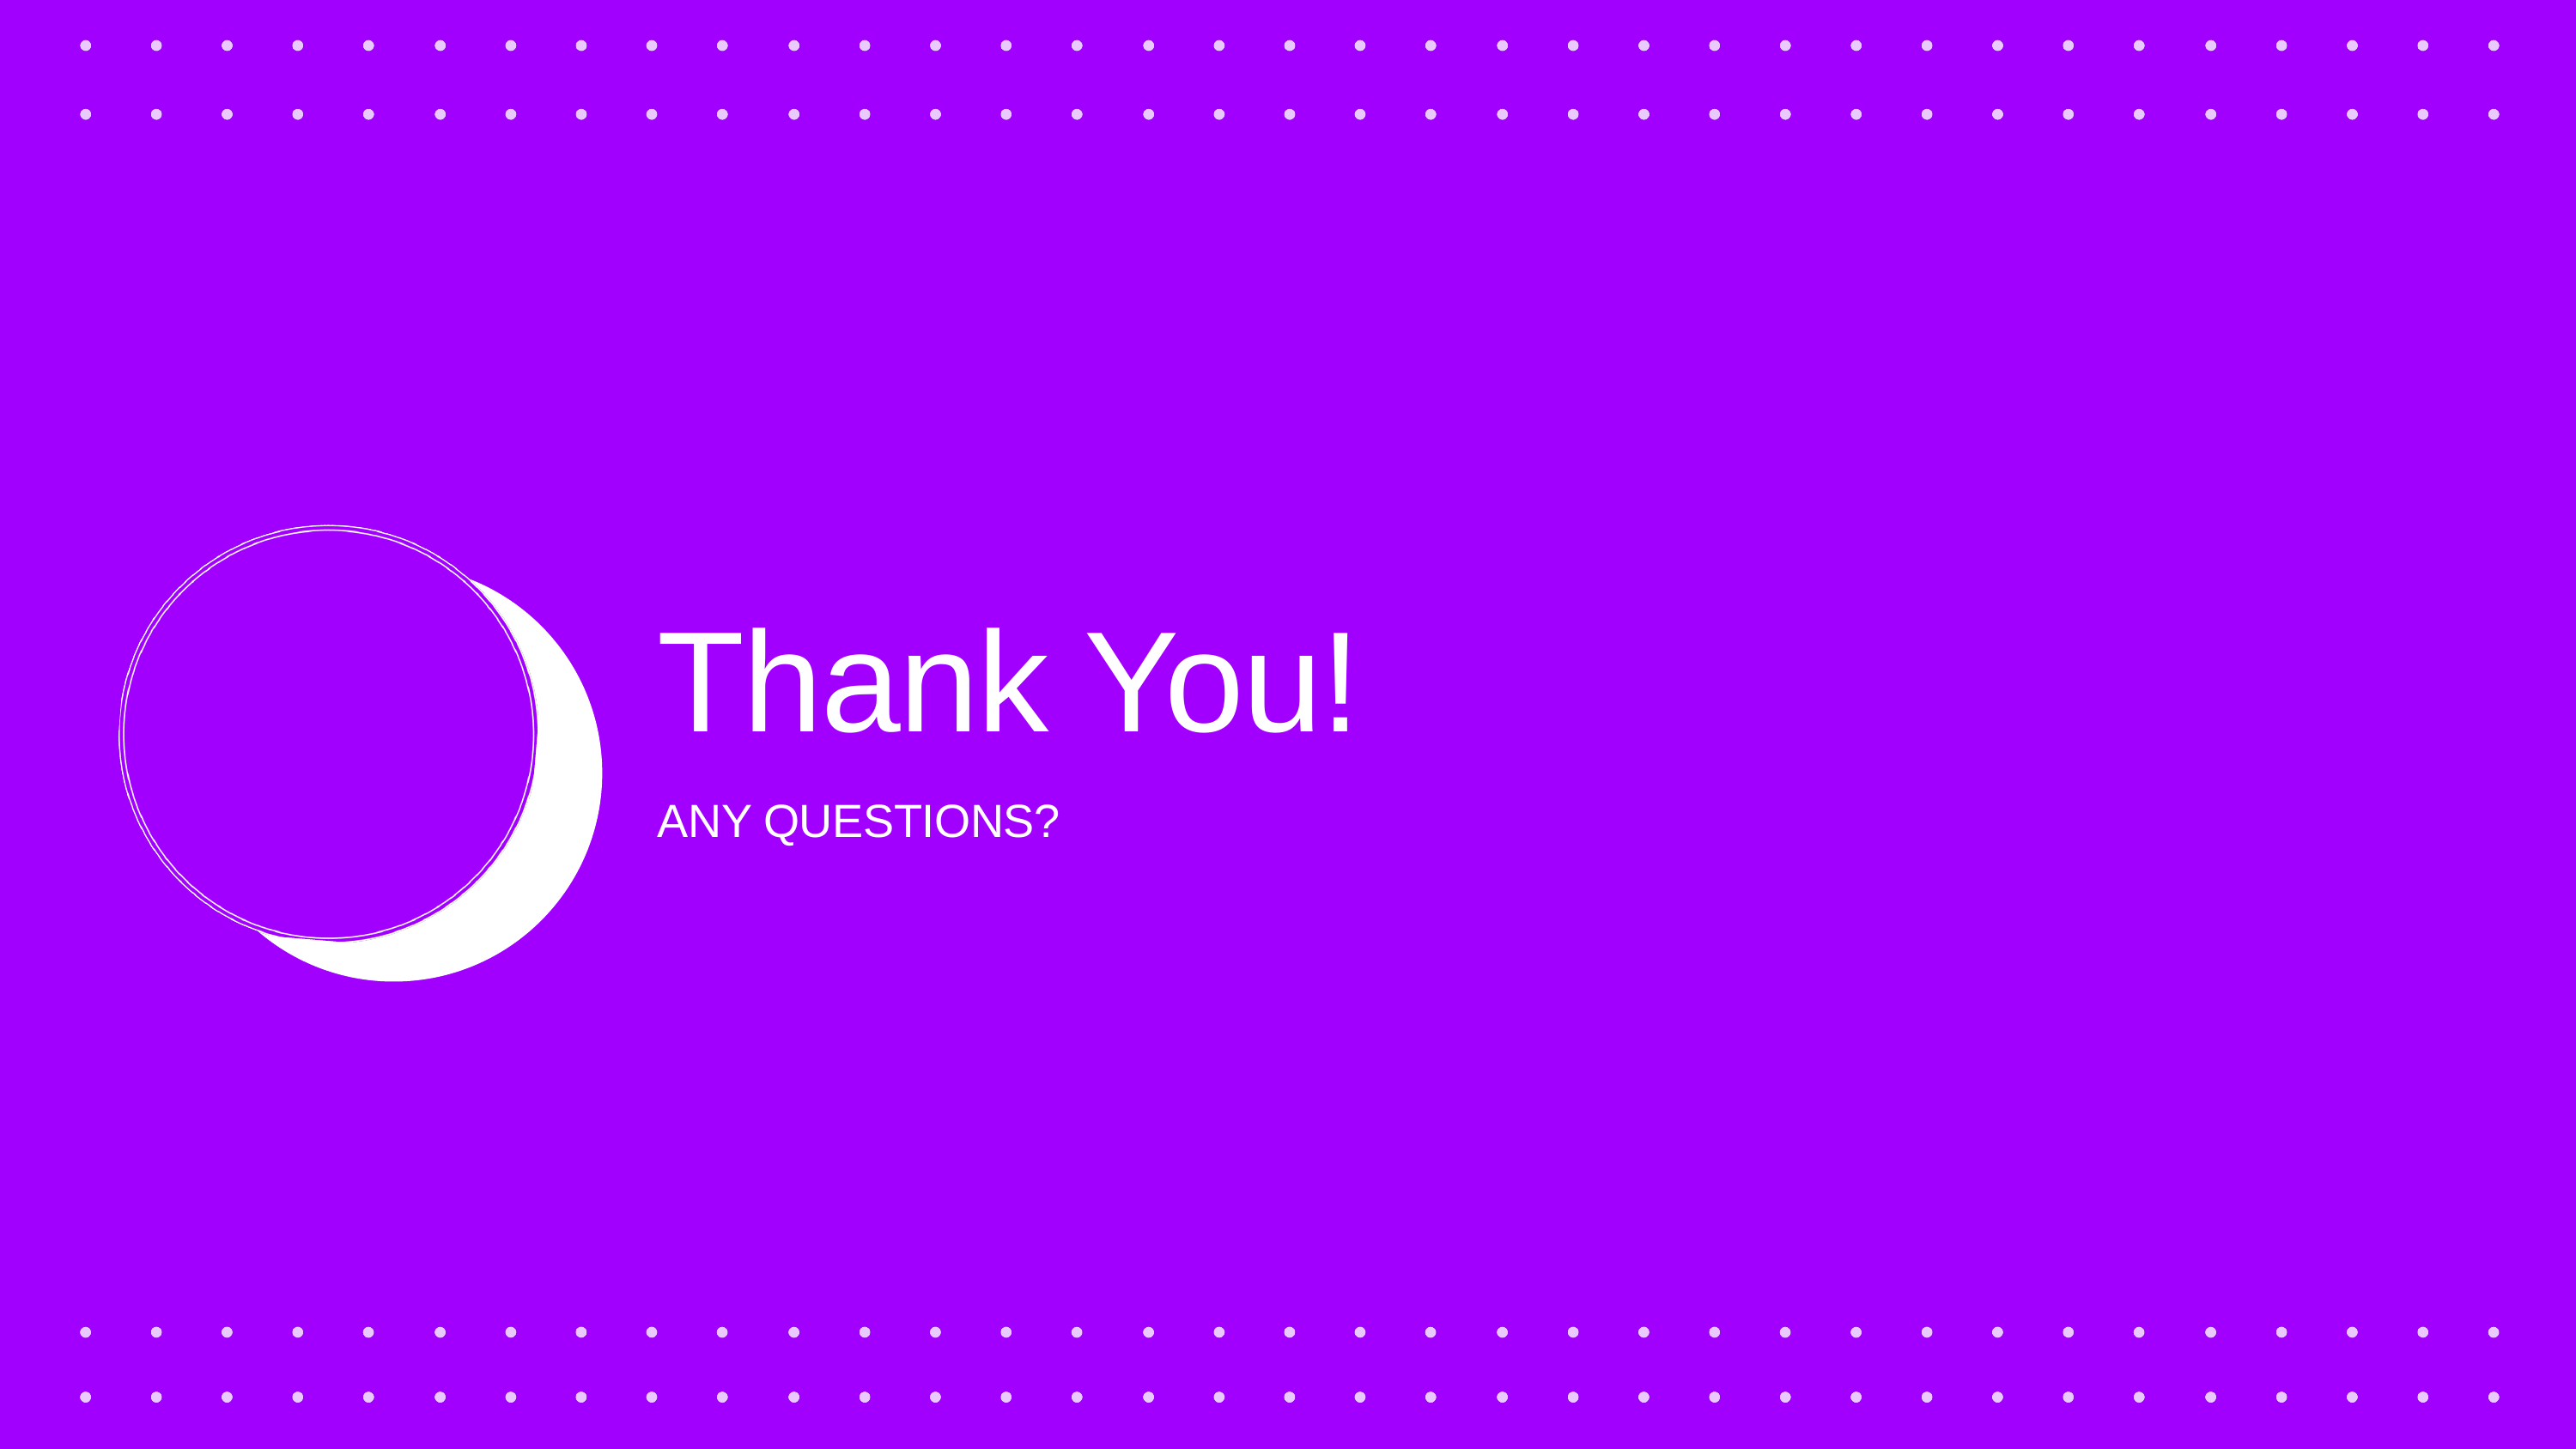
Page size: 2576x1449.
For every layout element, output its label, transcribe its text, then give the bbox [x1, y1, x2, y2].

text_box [72, 1322, 2504, 1449]
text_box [72, 0, 2504, 124]
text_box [102, 506, 603, 982]
text_box ANY QUESTIONS? [657, 781, 1417, 847]
text_box Thank You! [657, 588, 1465, 761]
